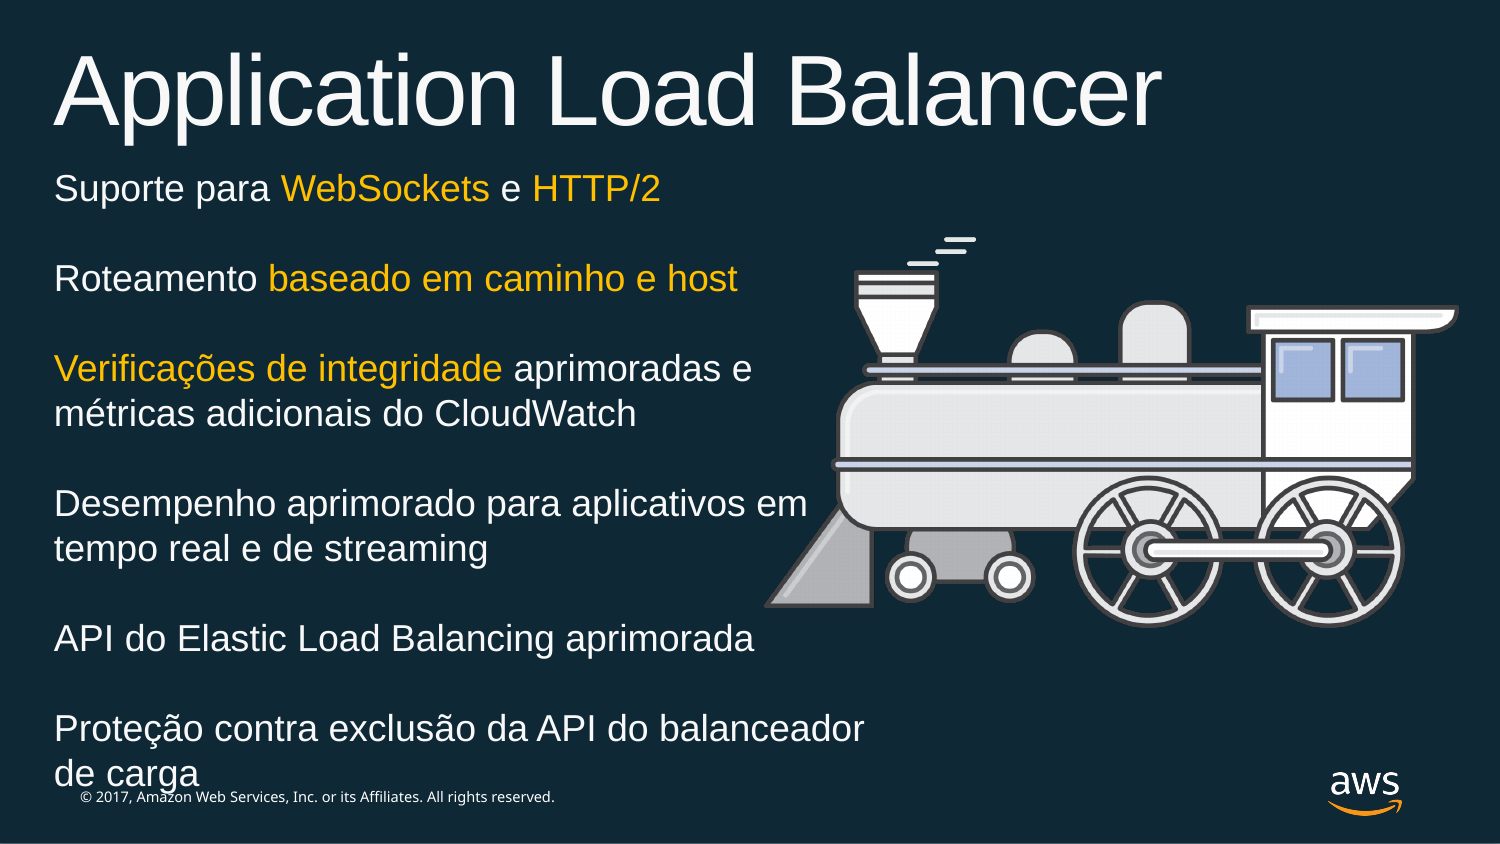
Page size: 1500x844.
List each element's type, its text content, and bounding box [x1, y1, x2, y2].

picture [761, 199, 1462, 667]
title Application Load Balancer [0, 25, 1388, 166]
text_box Suporte para WebSockets e HTTP/2 Roteamento baseado em caminho e host Verificações de integridade aprimoradas e métricas adicionais do CloudWatch Desempenho aprimorado para aplicativos em tempo real e de streaming API do Elastic Load Balancing aprimorada Proteção contra exclusão da API do balanceador de carga [53, 166, 876, 795]
picture [1328, 772, 1402, 816]
